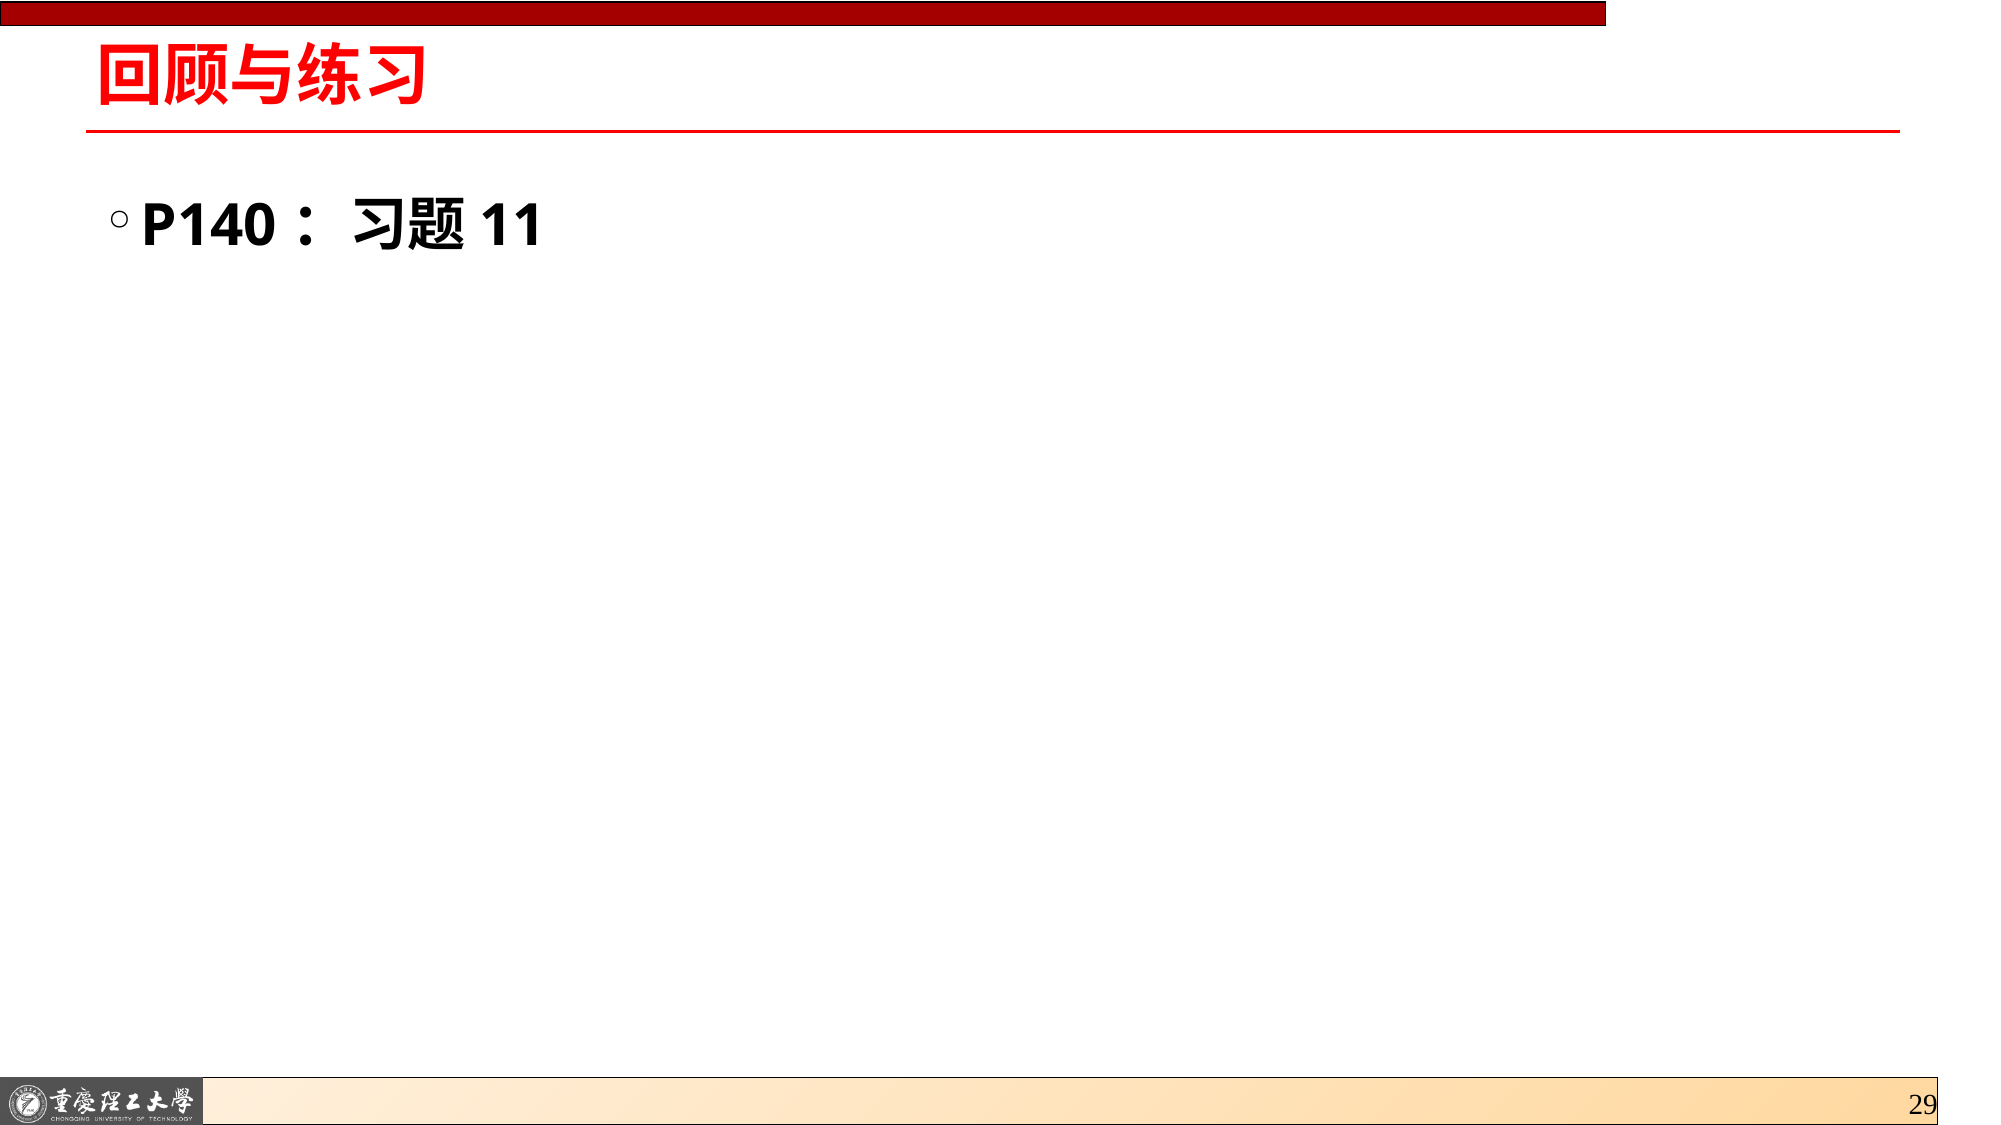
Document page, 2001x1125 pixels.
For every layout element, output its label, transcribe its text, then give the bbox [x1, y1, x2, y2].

picture [0, 1077, 203, 1125]
list P140：习题11 [97, 162, 1889, 254]
title 回顾与练习 [86, 39, 1889, 119]
